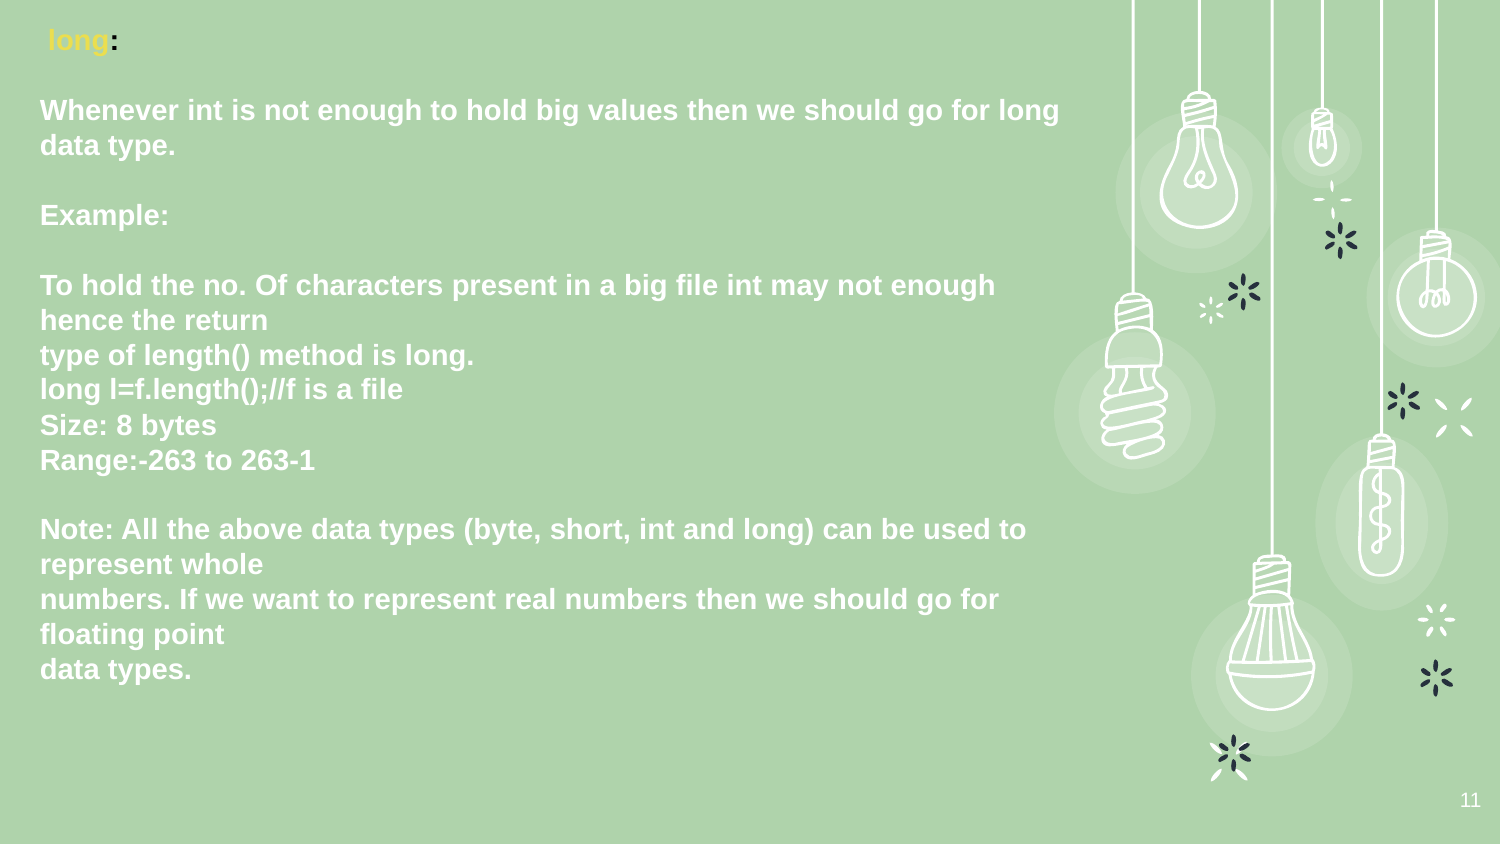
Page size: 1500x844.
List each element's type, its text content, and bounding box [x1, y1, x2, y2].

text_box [1420, 659, 1454, 697]
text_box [1324, 221, 1358, 260]
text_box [1227, 272, 1261, 311]
slide_number 11 [1426, 766, 1482, 832]
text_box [1387, 382, 1421, 420]
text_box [1218, 734, 1252, 772]
text_box long: Whenever int is not enough to hold big values then we should go for long data type. Example: To hold the no. Of characters present in a big file int may not enough hence the return type of length() method is long. long l=f.length();//f is a file Size: 8 bytes Range:-263 to 263-1 Note: All the above data types (byte, short, int and long) can be used to represent whole numbers. If we want to represent real numbers then we should go for floating point data types. [24, 13, 1100, 693]
